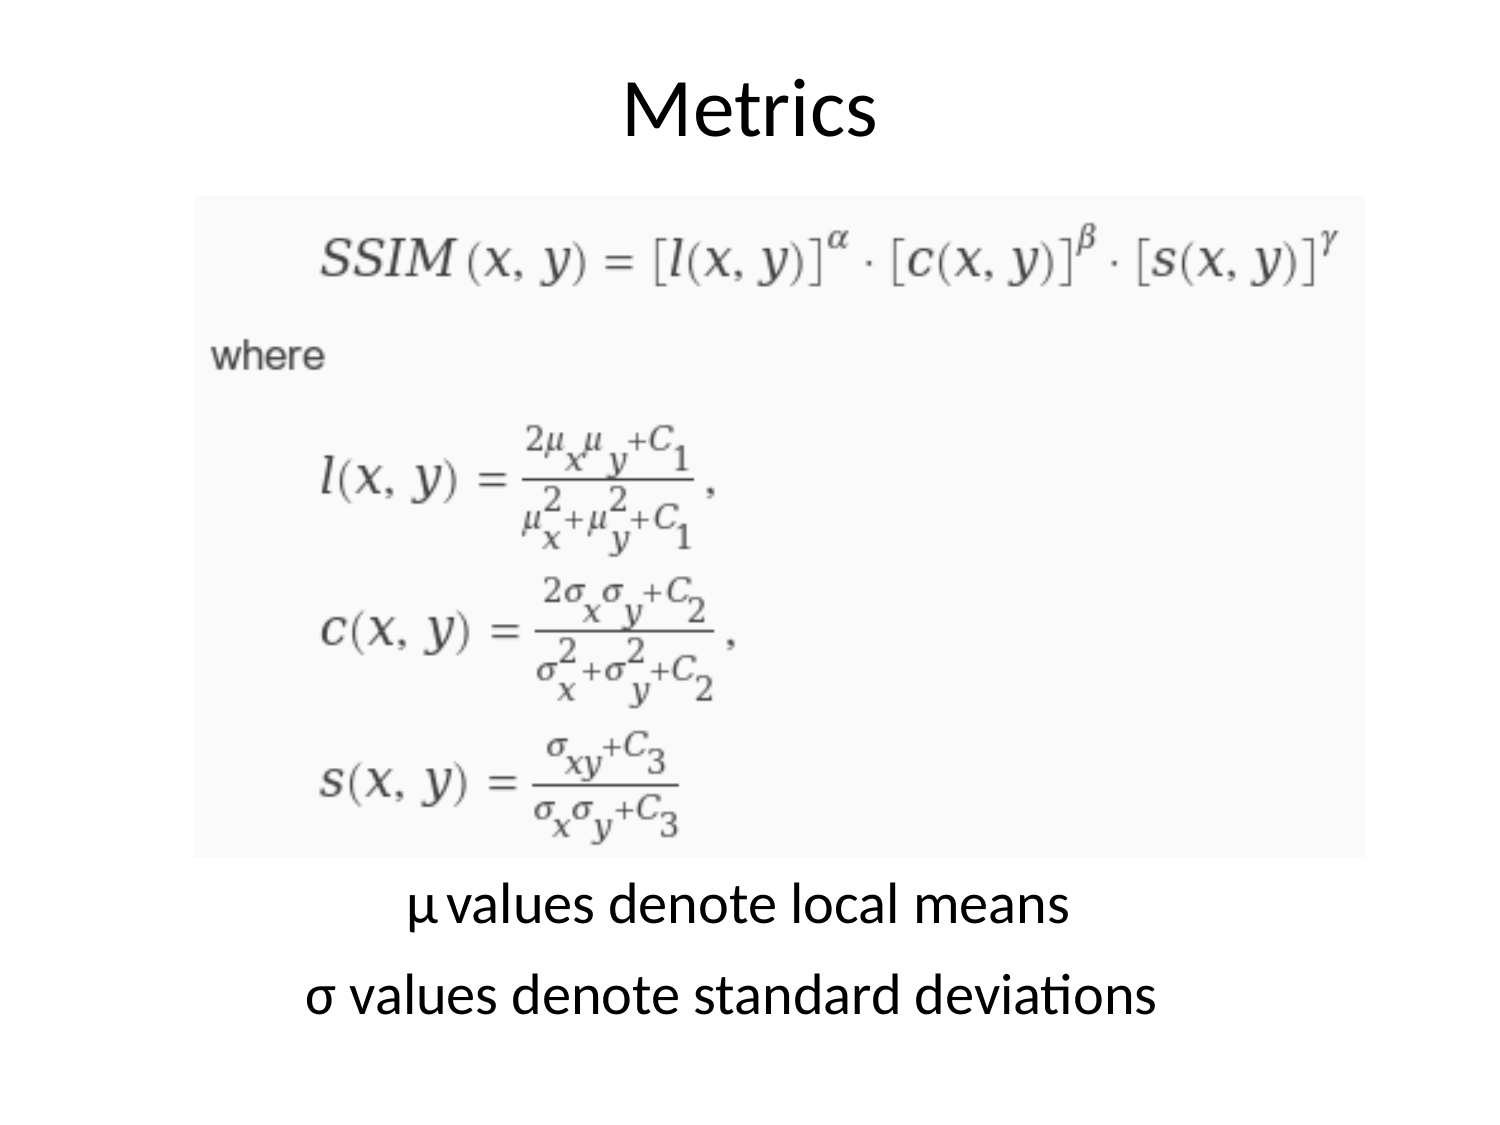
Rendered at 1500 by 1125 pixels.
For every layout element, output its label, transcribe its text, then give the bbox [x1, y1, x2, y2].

picture [194, 196, 1365, 858]
list μ values denote local means σ values denote standard deviations [41, 857, 1436, 1094]
title Metrics [75, 45, 1425, 161]
